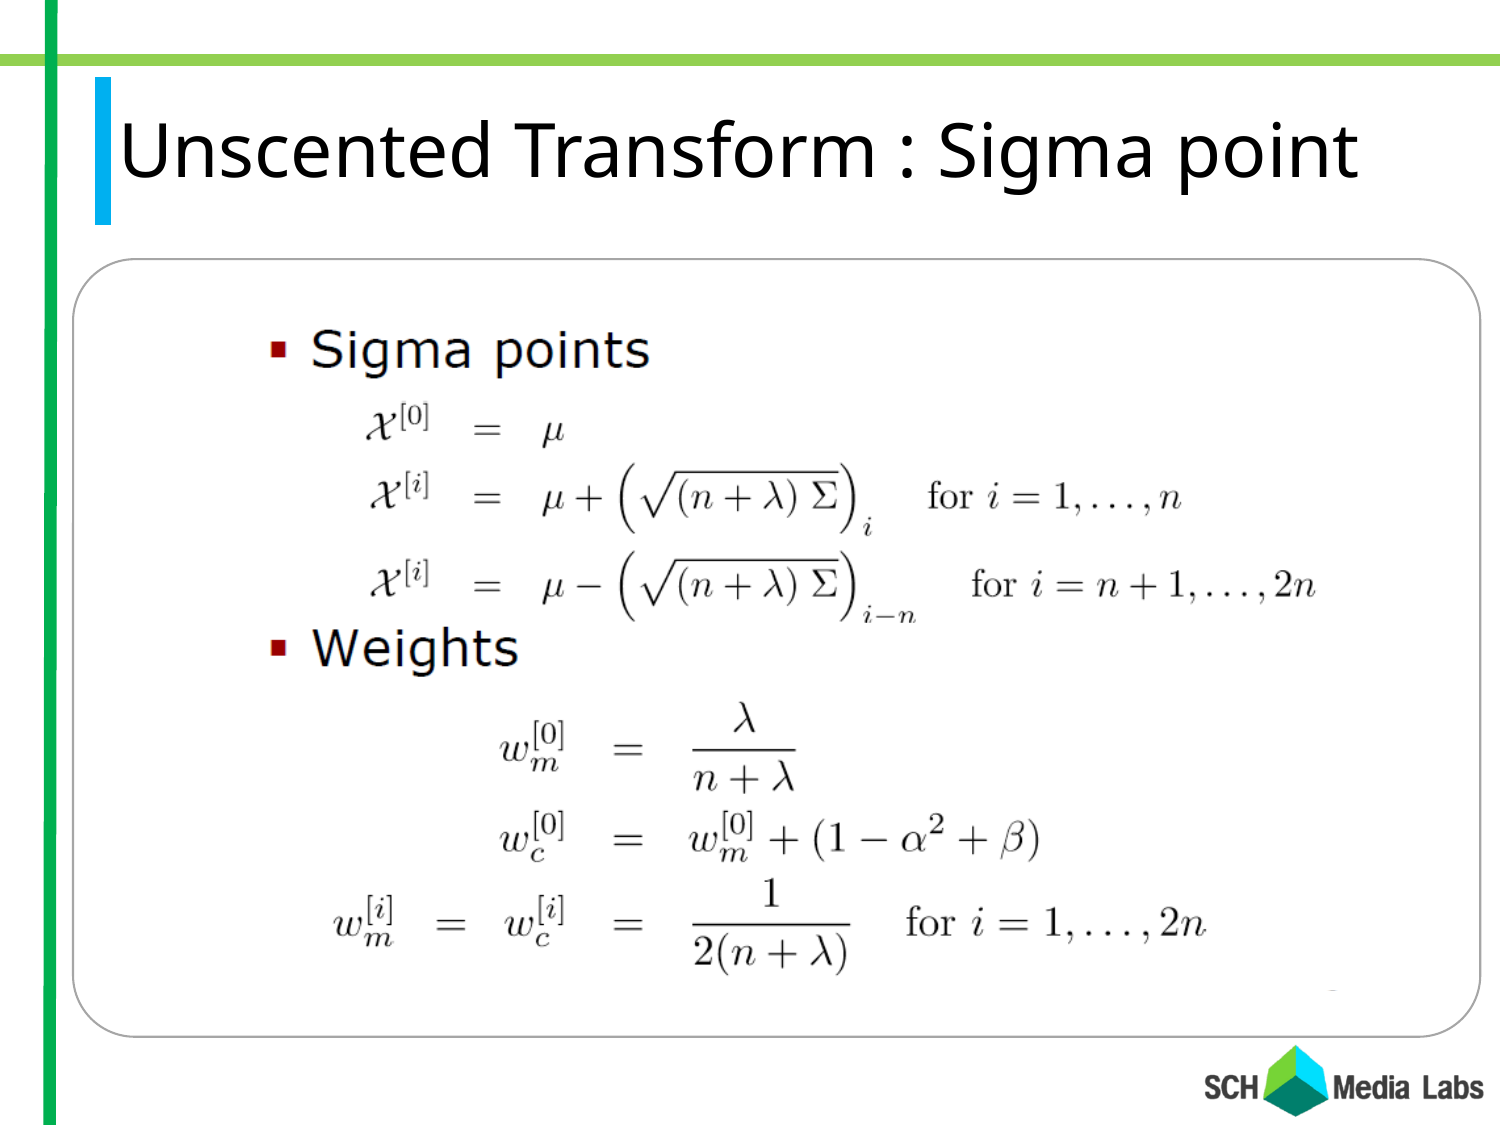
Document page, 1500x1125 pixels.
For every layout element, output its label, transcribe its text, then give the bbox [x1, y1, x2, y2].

picture [229, 298, 1340, 991]
picture [1186, 1038, 1500, 1125]
title Unscented Transform : Sigma point [103, 71, 1397, 236]
